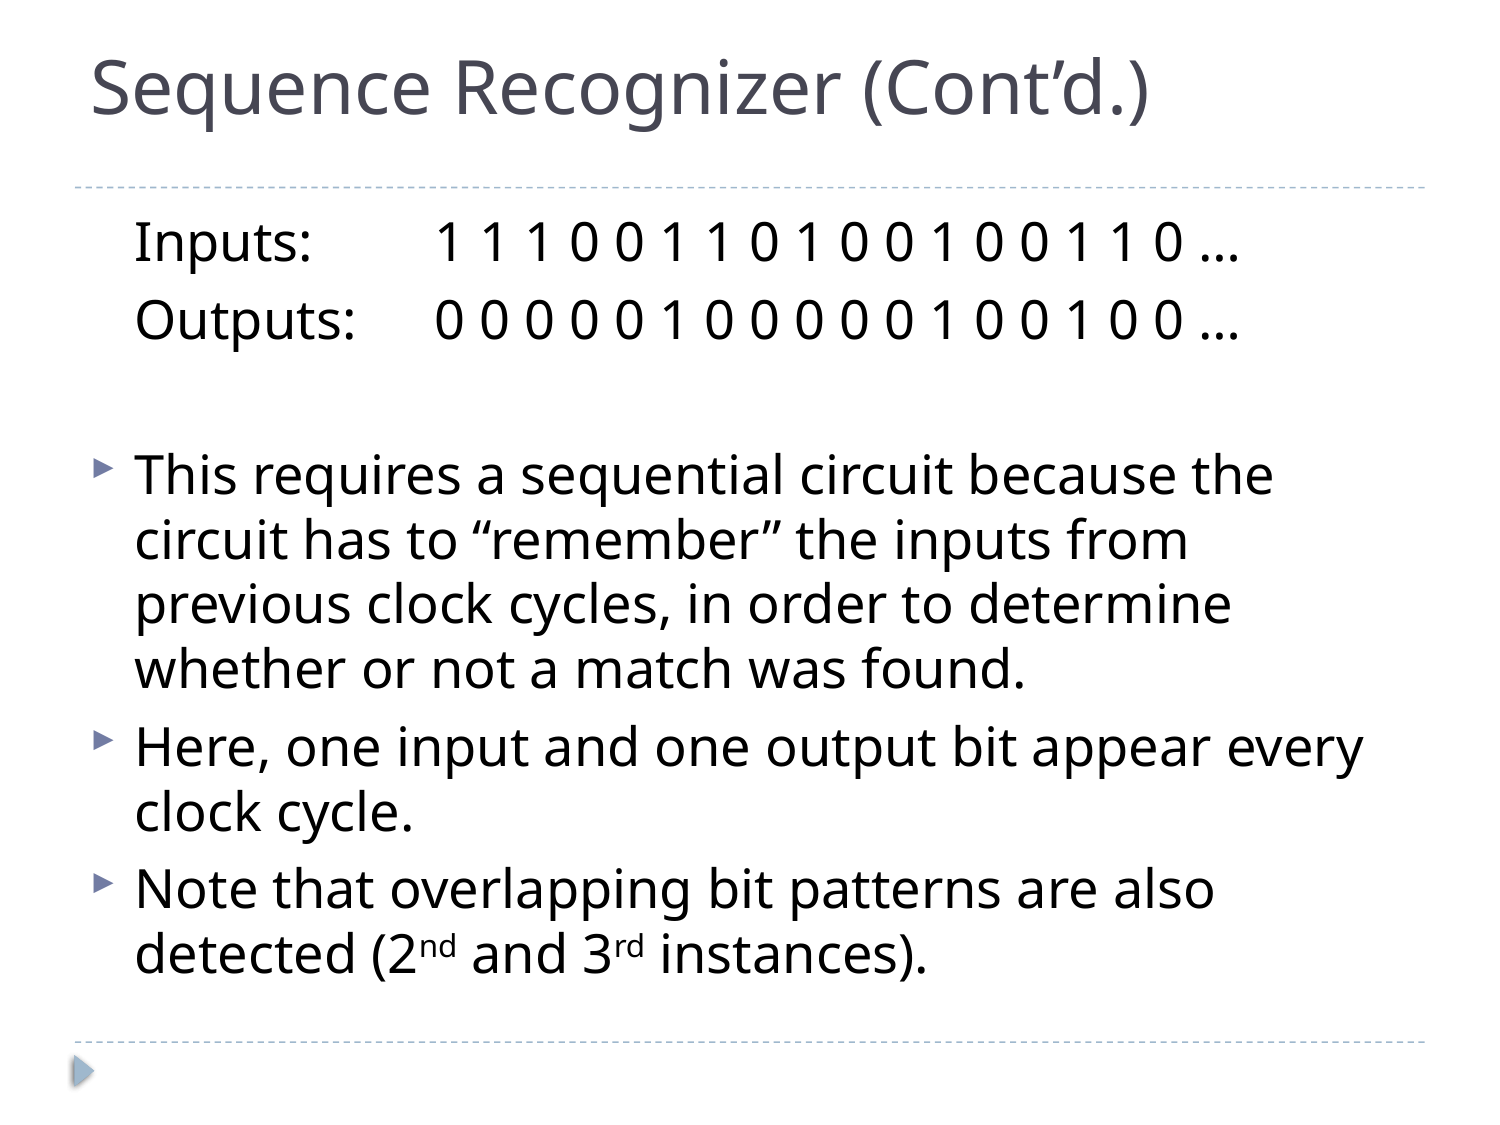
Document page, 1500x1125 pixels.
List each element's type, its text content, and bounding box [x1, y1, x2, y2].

list Inputs: 1 1 1 0 0 1 1 0 1 0 0 1 0 0 1 1 0 … Outputs: 0 0 0 0 0 1 0 0 0 0 0 1 0 0 1 0 0 … This requires a sequential circuit because the circuit has to “remember” the inputs from previous clock cycles, in order to determine whether or not a match was found. Here, one input and one output bit appear every clock cycle. Note that overlapping bit patterns are also detected (2nd and 3rd instances). [75, 200, 1425, 1006]
title Sequence Recognizer (Cont’d.) [75, 24, 1425, 138]
